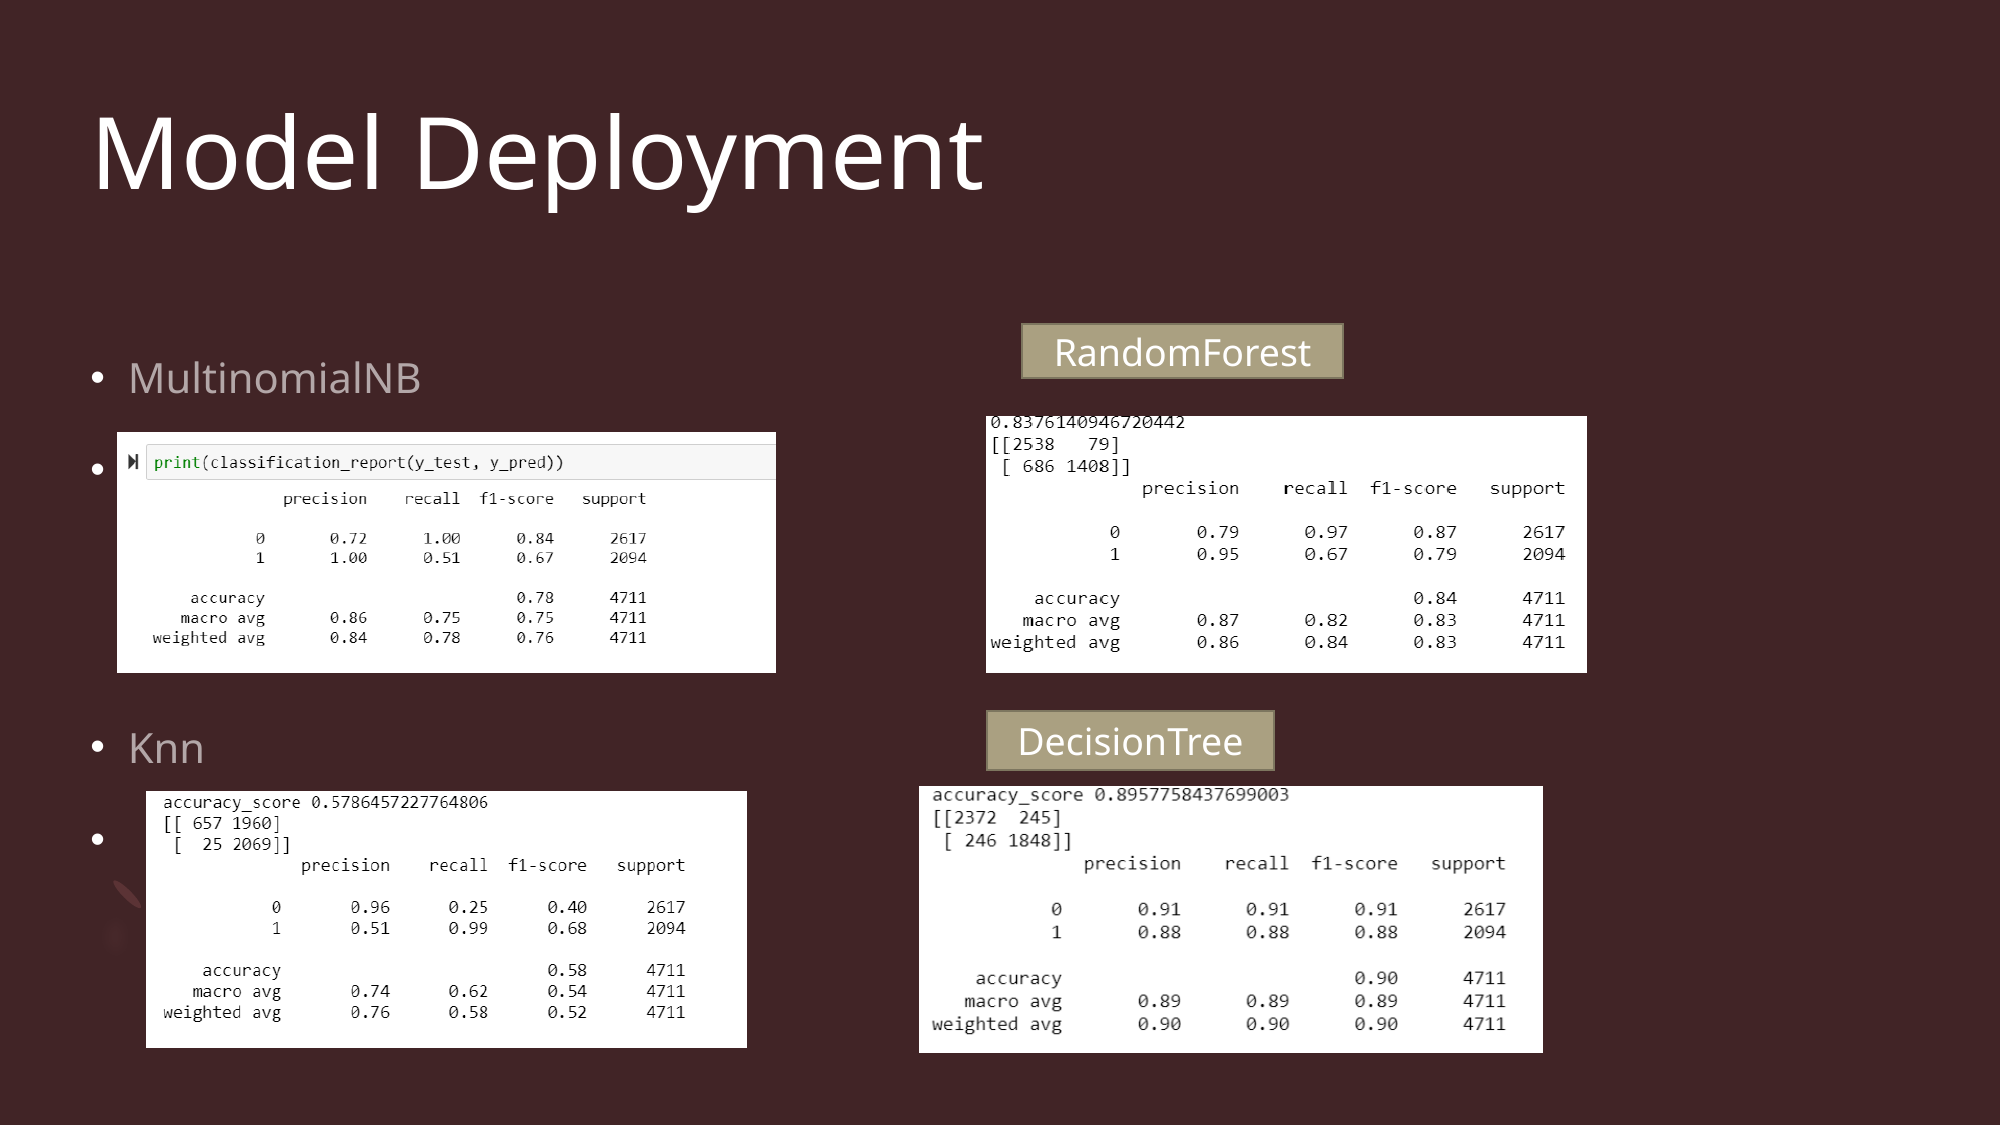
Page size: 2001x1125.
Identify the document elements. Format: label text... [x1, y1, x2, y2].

title Model Deployment [90, 90, 1910, 309]
text_box DecisionTree [986, 710, 1275, 771]
list MultinomialNB Knn [90, 346, 1910, 1000]
picture [986, 416, 1587, 673]
picture [146, 791, 747, 1048]
picture [117, 432, 776, 674]
picture [919, 786, 1543, 1053]
text_box RandomForest [1021, 323, 1344, 379]
